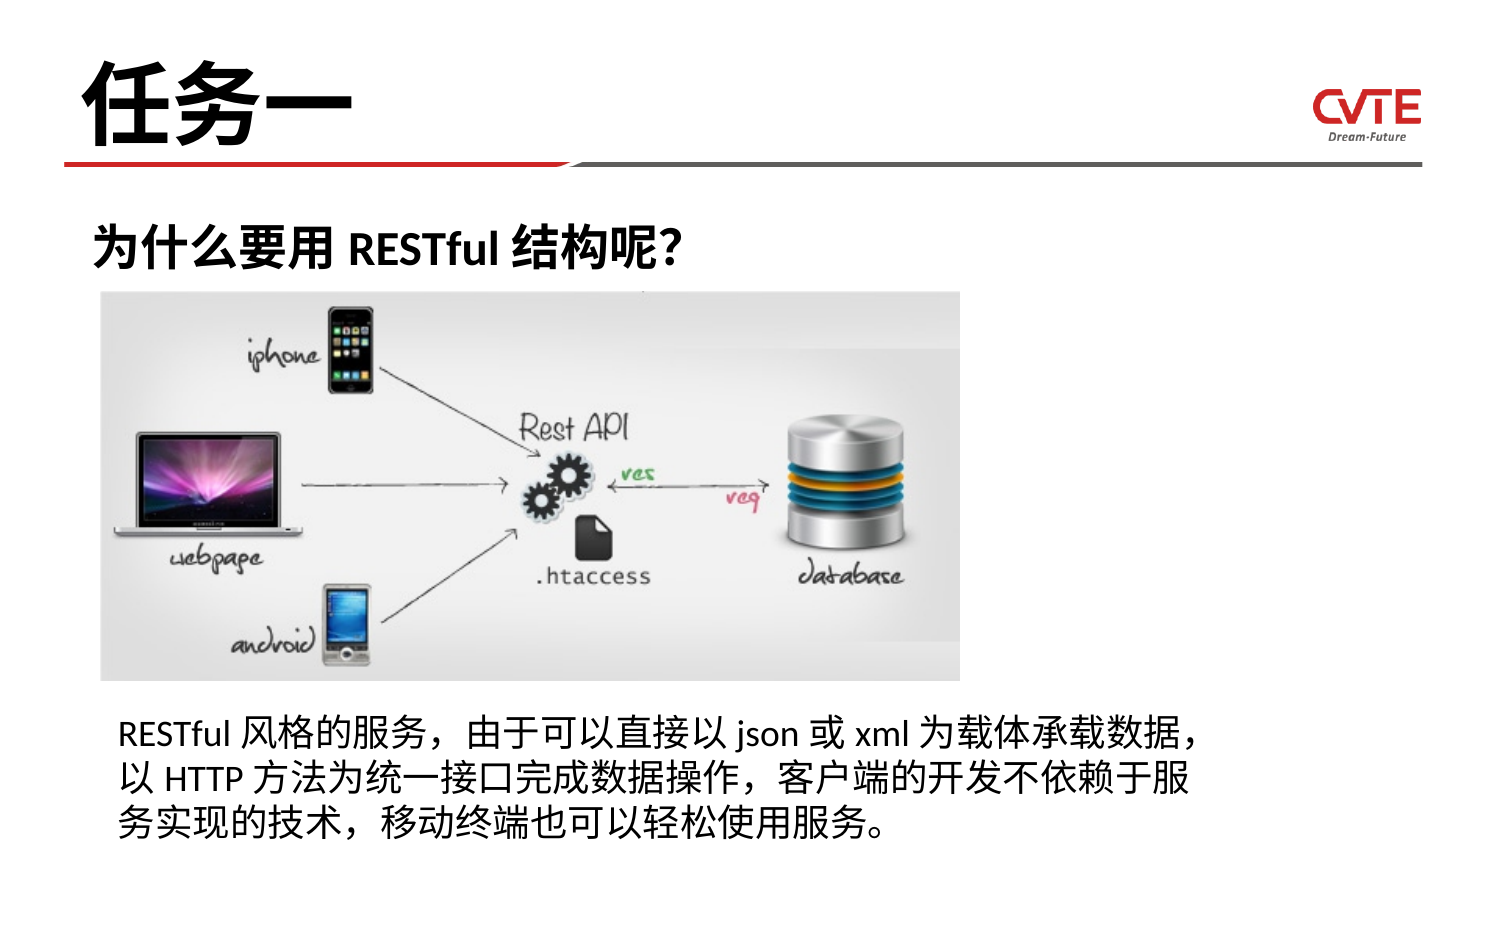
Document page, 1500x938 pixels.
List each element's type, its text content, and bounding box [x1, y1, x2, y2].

title 任务一 [64, 31, 1415, 173]
picture [1415, 89, 1421, 141]
list 为什么要用RESTful结构呢？ [76, 208, 1427, 284]
picture [100, 291, 960, 681]
picture [1415, 162, 1423, 167]
text_box RESTful风格的服务，由于可以直接以json或xml为载体承载数据，以HTTP方法为统一接口完成数据操作，客户端的开发不依赖于服务实现的技术，移动终端也可以轻松使用服务。 [103, 701, 1211, 852]
